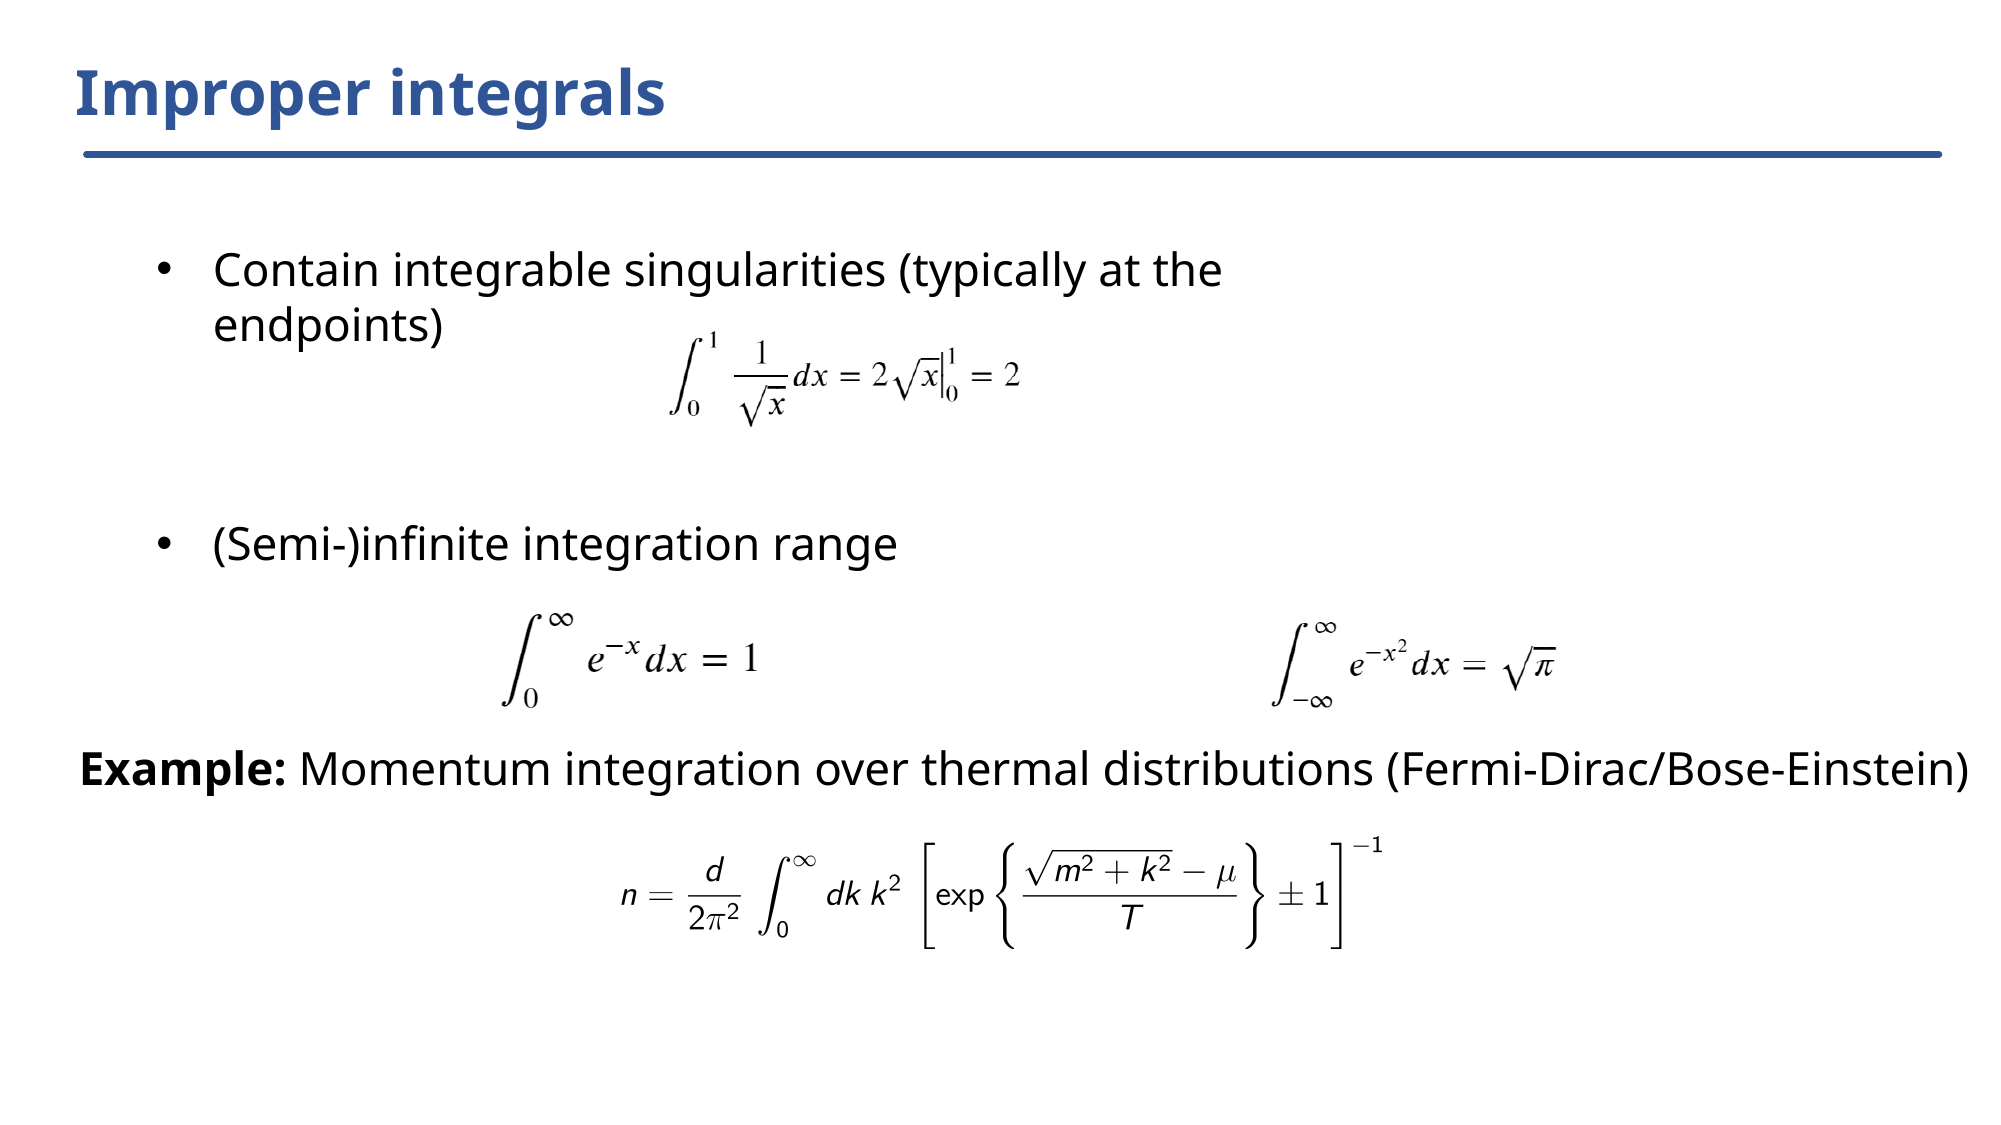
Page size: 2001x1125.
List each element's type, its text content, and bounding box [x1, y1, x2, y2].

picture [638, 305, 1044, 444]
text_box Example: Momentum integration over thermal distributions (Fermi-Dirac/Bose-Einstein) [64, 732, 1997, 802]
title Improper integrals [60, 0, 1940, 192]
picture [1244, 593, 1561, 730]
text_box Contain integrable singularities (typically at the endpoints) (Semi-)infinite integration range [141, 232, 1399, 578]
picture [467, 578, 784, 730]
picture [616, 836, 1384, 949]
